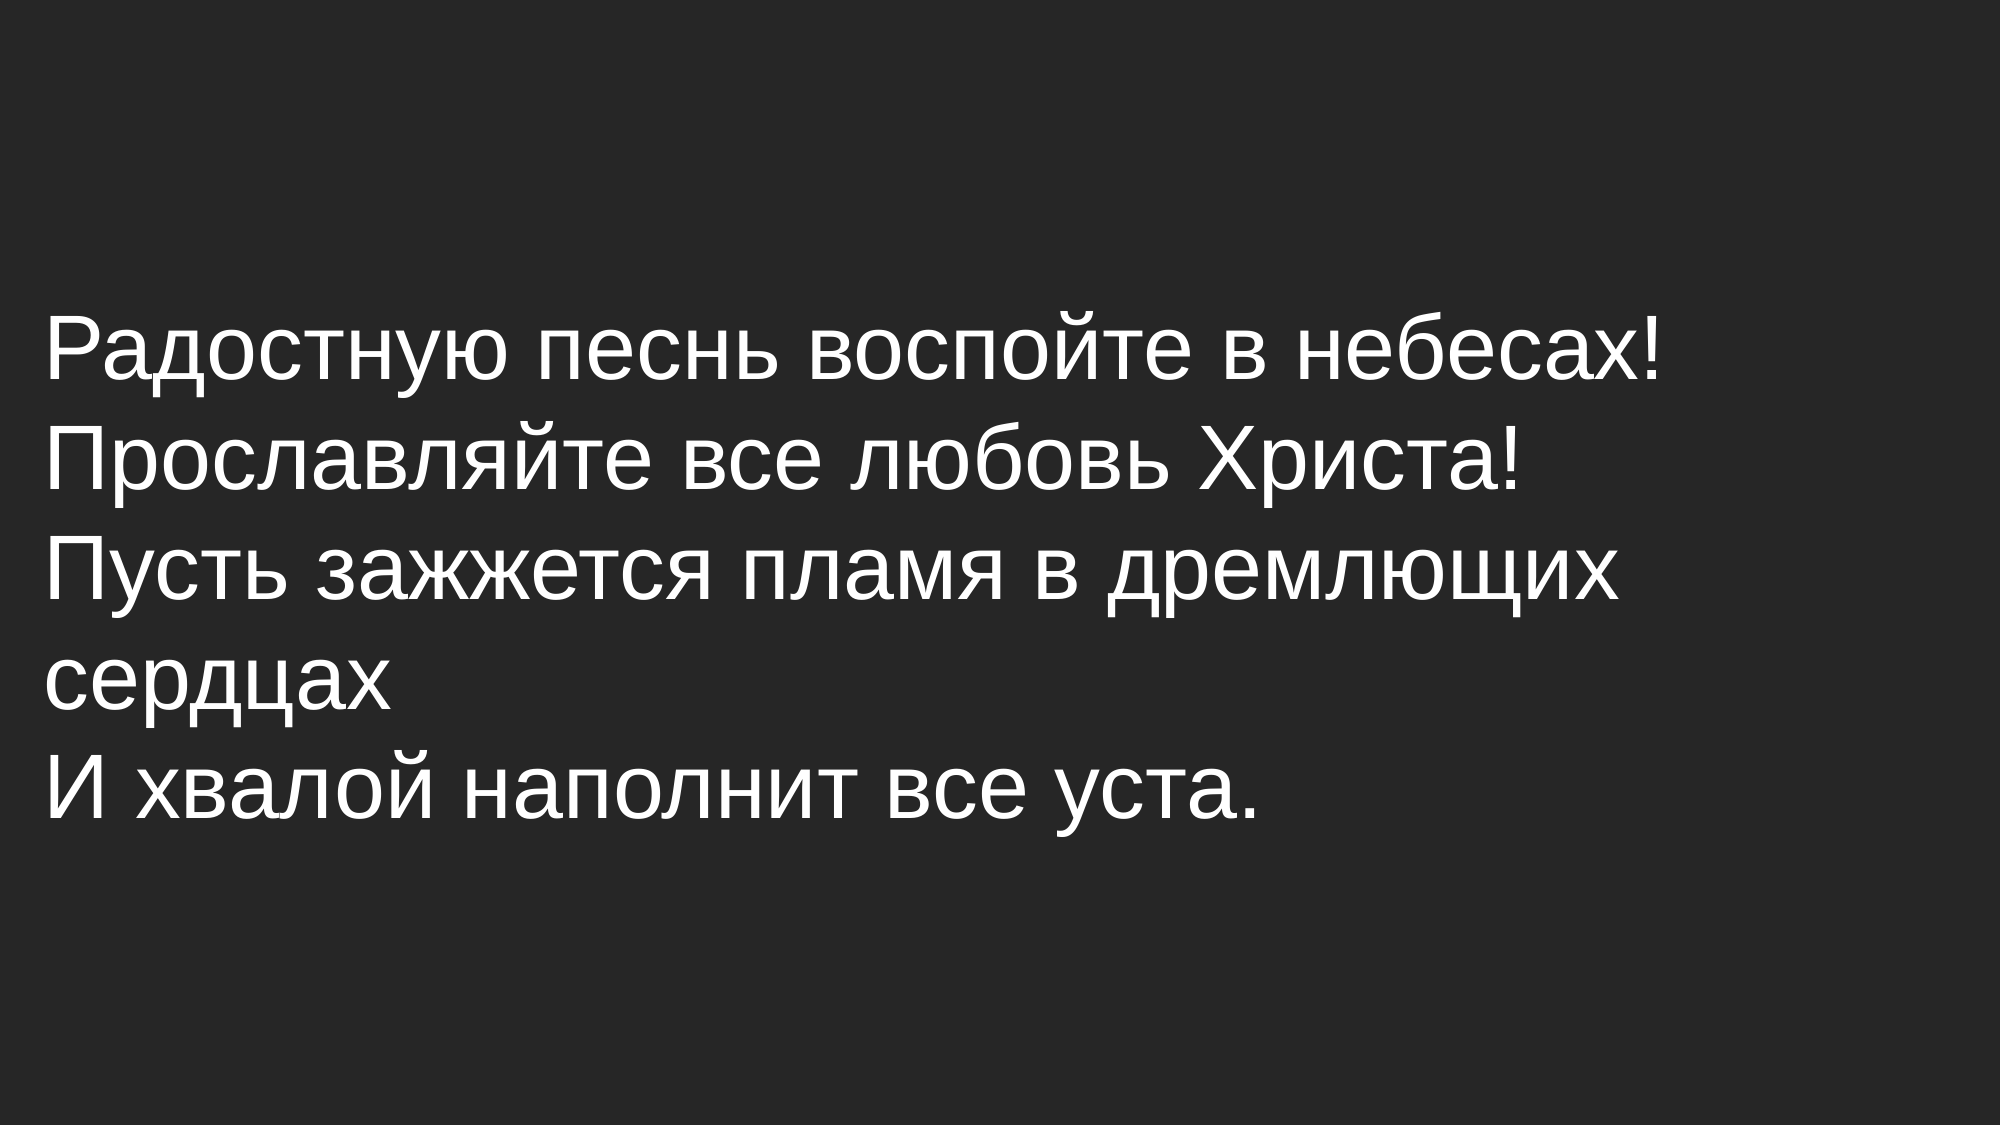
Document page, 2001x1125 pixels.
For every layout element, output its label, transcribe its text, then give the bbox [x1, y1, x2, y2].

text_box Радостную песнь воспойте в небесах! Прославляйте все любовь Христа! Пусть зажжется пламя в дремлющих сердцах И хвалой наполнит все уста. [28, 0, 2000, 1125]
